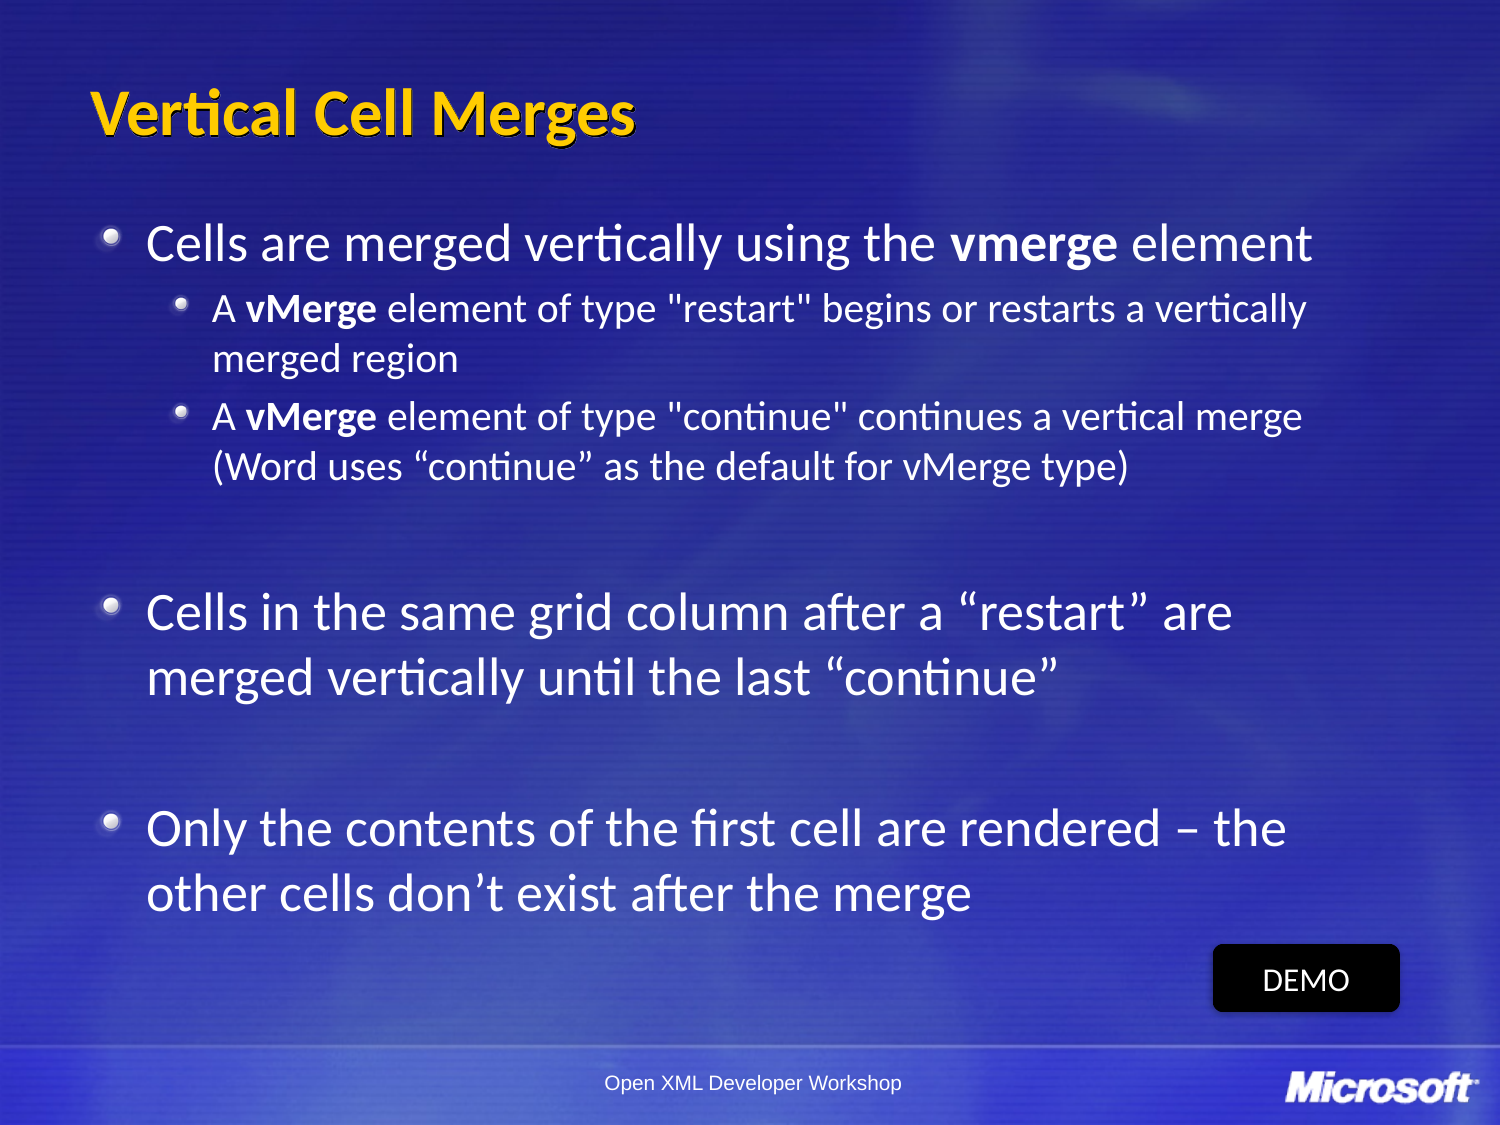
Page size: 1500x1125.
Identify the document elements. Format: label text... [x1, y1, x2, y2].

list Cells are merged vertically using the vmerge element A vMerge element of type "restart" begins or restarts a vertically merged region A vMerge element of type "continue" continues a vertical merge (Word uses “continue” as the default for vMerge type) Cells in the same grid column after a “restart” are merged vertically until the last “continue” Only the contents of the first cell are rendered – the other cells don’t exist after the merge [74, 199, 1426, 1026]
title Vertical Cell Merges [74, 14, 1426, 199]
picture [0, 0, 1500, 1125]
text_box DEMO [1212, 943, 1401, 1013]
